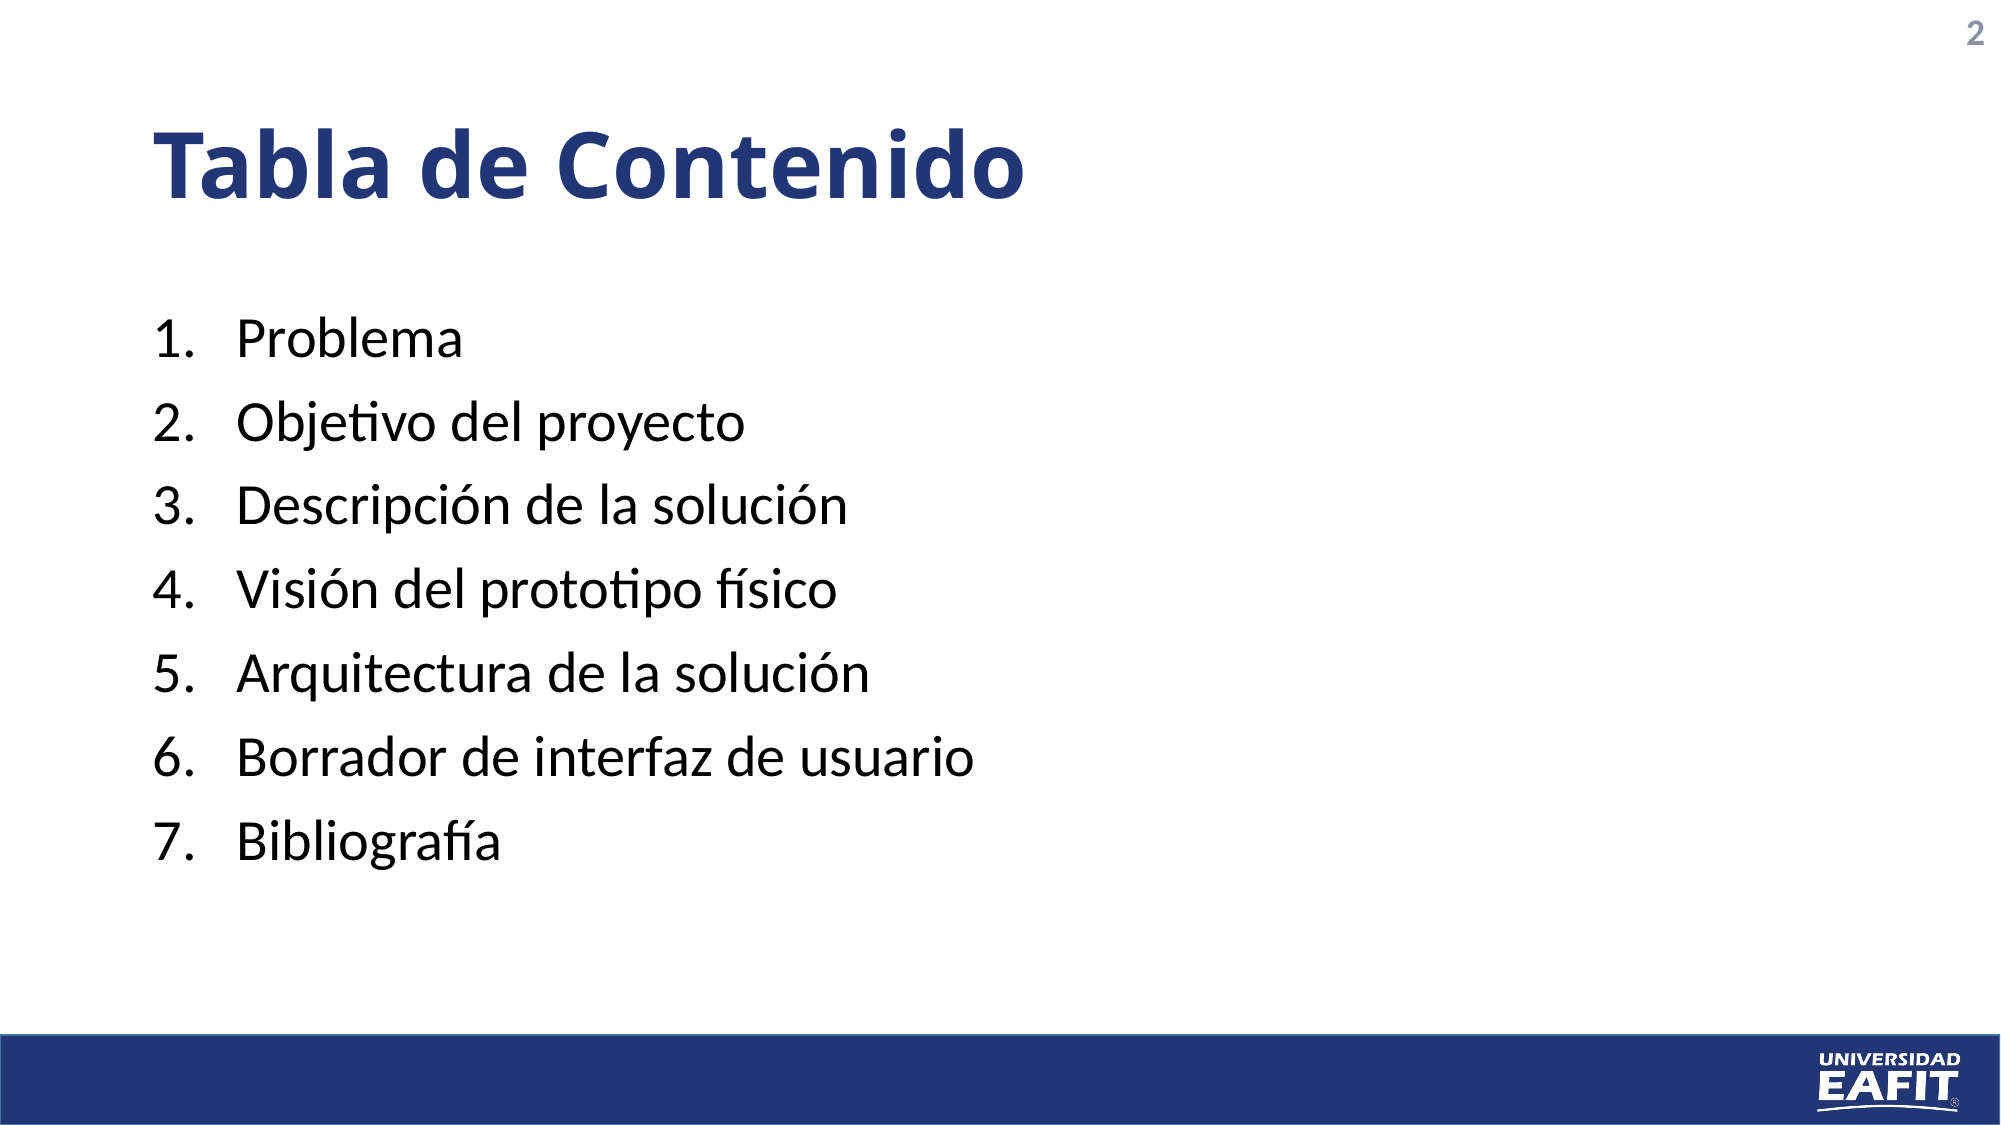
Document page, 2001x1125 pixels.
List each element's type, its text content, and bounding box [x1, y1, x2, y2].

picture [1816, 1050, 1961, 1112]
title Tabla de Contenido [137, 59, 1863, 278]
list Problema Objetivo del proyecto Descripción de la solución Visión del prototipo físico Arquitectura de la solución Borrador de interfaz de usuario Bibliografía [137, 299, 1863, 1014]
slide_number 2 [1901, 0, 2000, 60]
